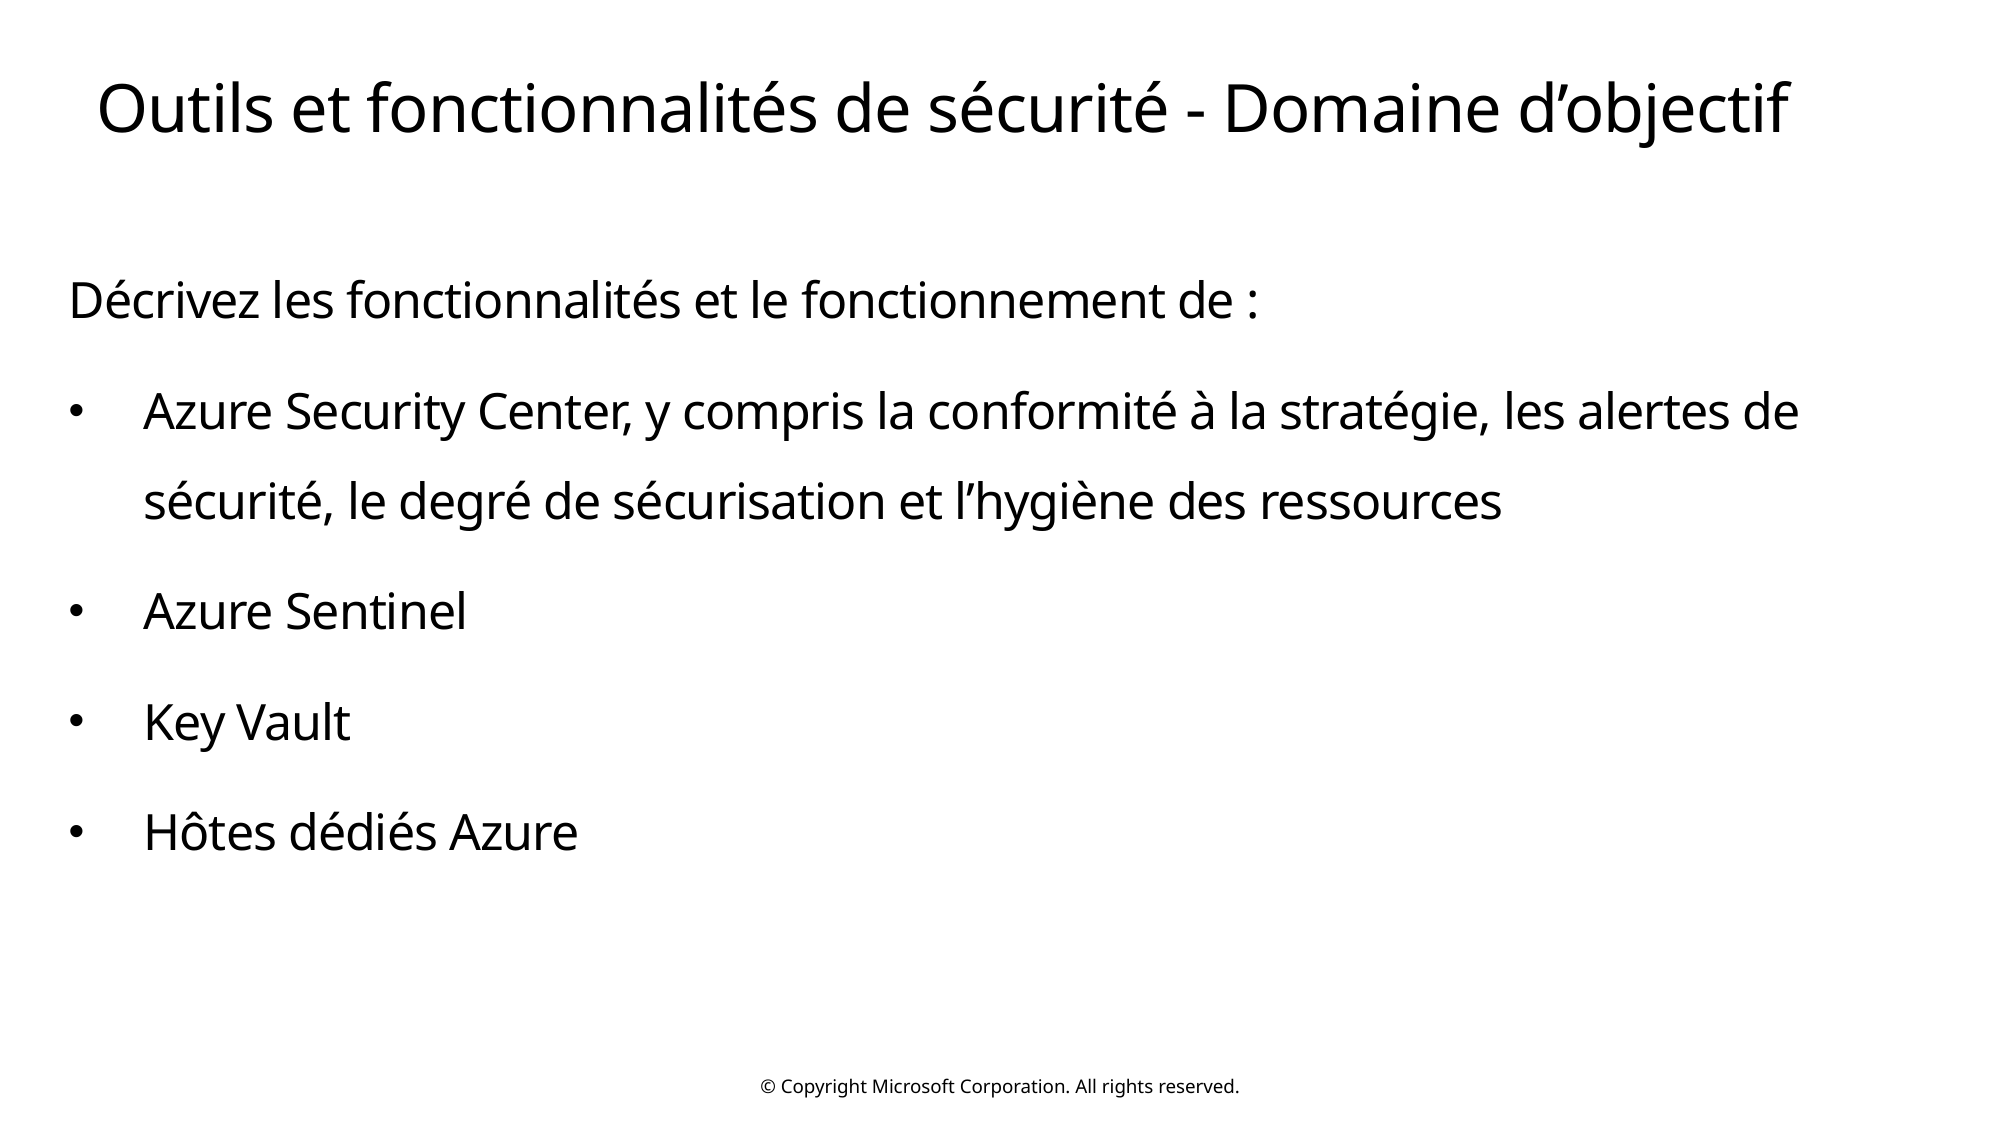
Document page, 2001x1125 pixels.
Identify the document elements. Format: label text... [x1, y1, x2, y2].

list Décrivez les fonctionnalités et le fonctionnement de : Azure Security Center, y compris la conformité à la stratégie, les alertes de sécurité, le degré de sécurisation et l’hygiène des ressources Azure Sentinel Key Vault Hôtes dédiés Azure [68, 238, 1930, 804]
title Outils et fonctionnalités de sécurité - Domaine d’objectif [96, 75, 1904, 166]
